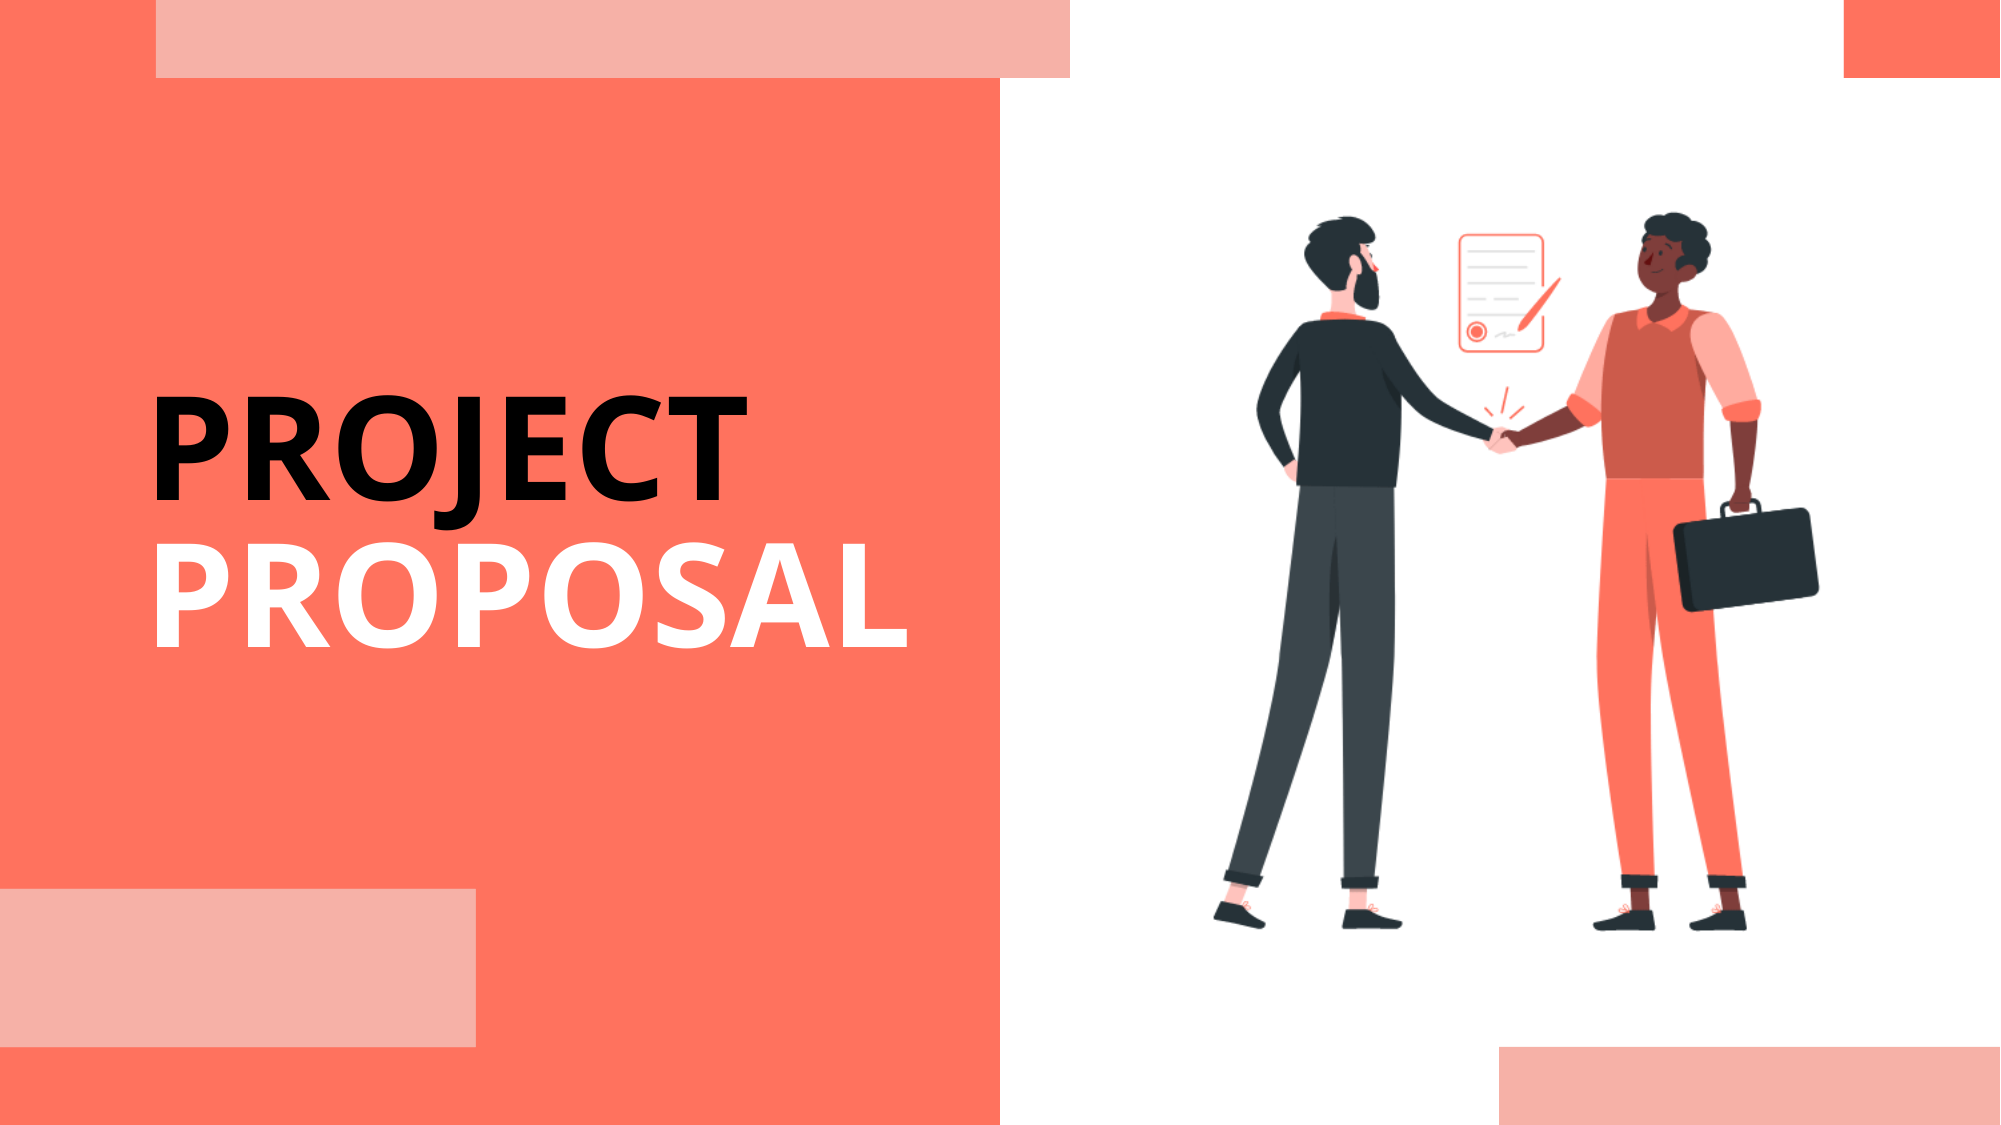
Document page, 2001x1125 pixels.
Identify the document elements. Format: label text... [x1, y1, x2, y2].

picture [1119, 155, 1895, 994]
title PROJECT PROPOSAL [124, 214, 939, 697]
text_box [0, 888, 476, 1048]
